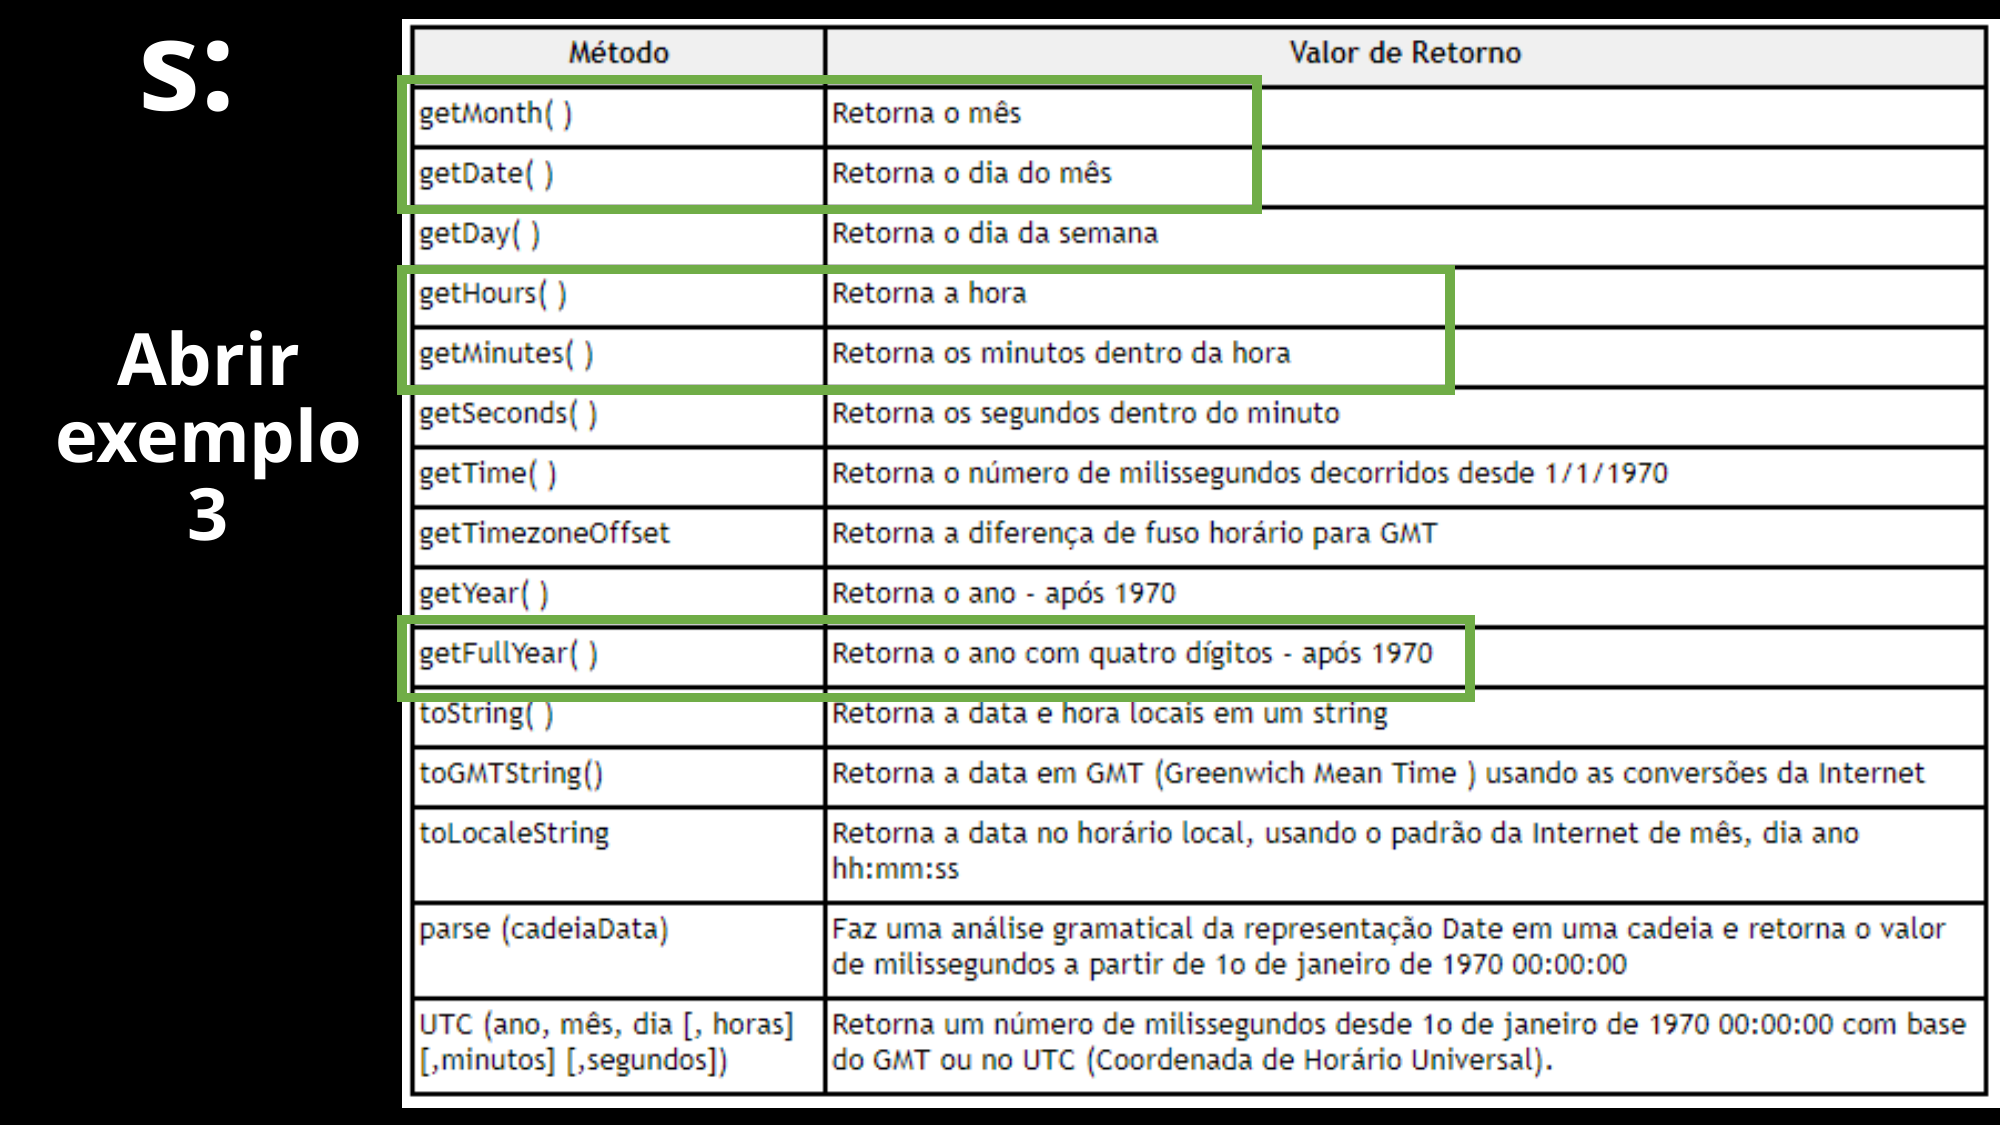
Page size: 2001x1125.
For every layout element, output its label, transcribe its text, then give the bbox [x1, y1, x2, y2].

title Datas: [24, 20, 383, 145]
text_box Abrir exemplo 3 [24, 314, 393, 564]
picture [402, 19, 2000, 1108]
